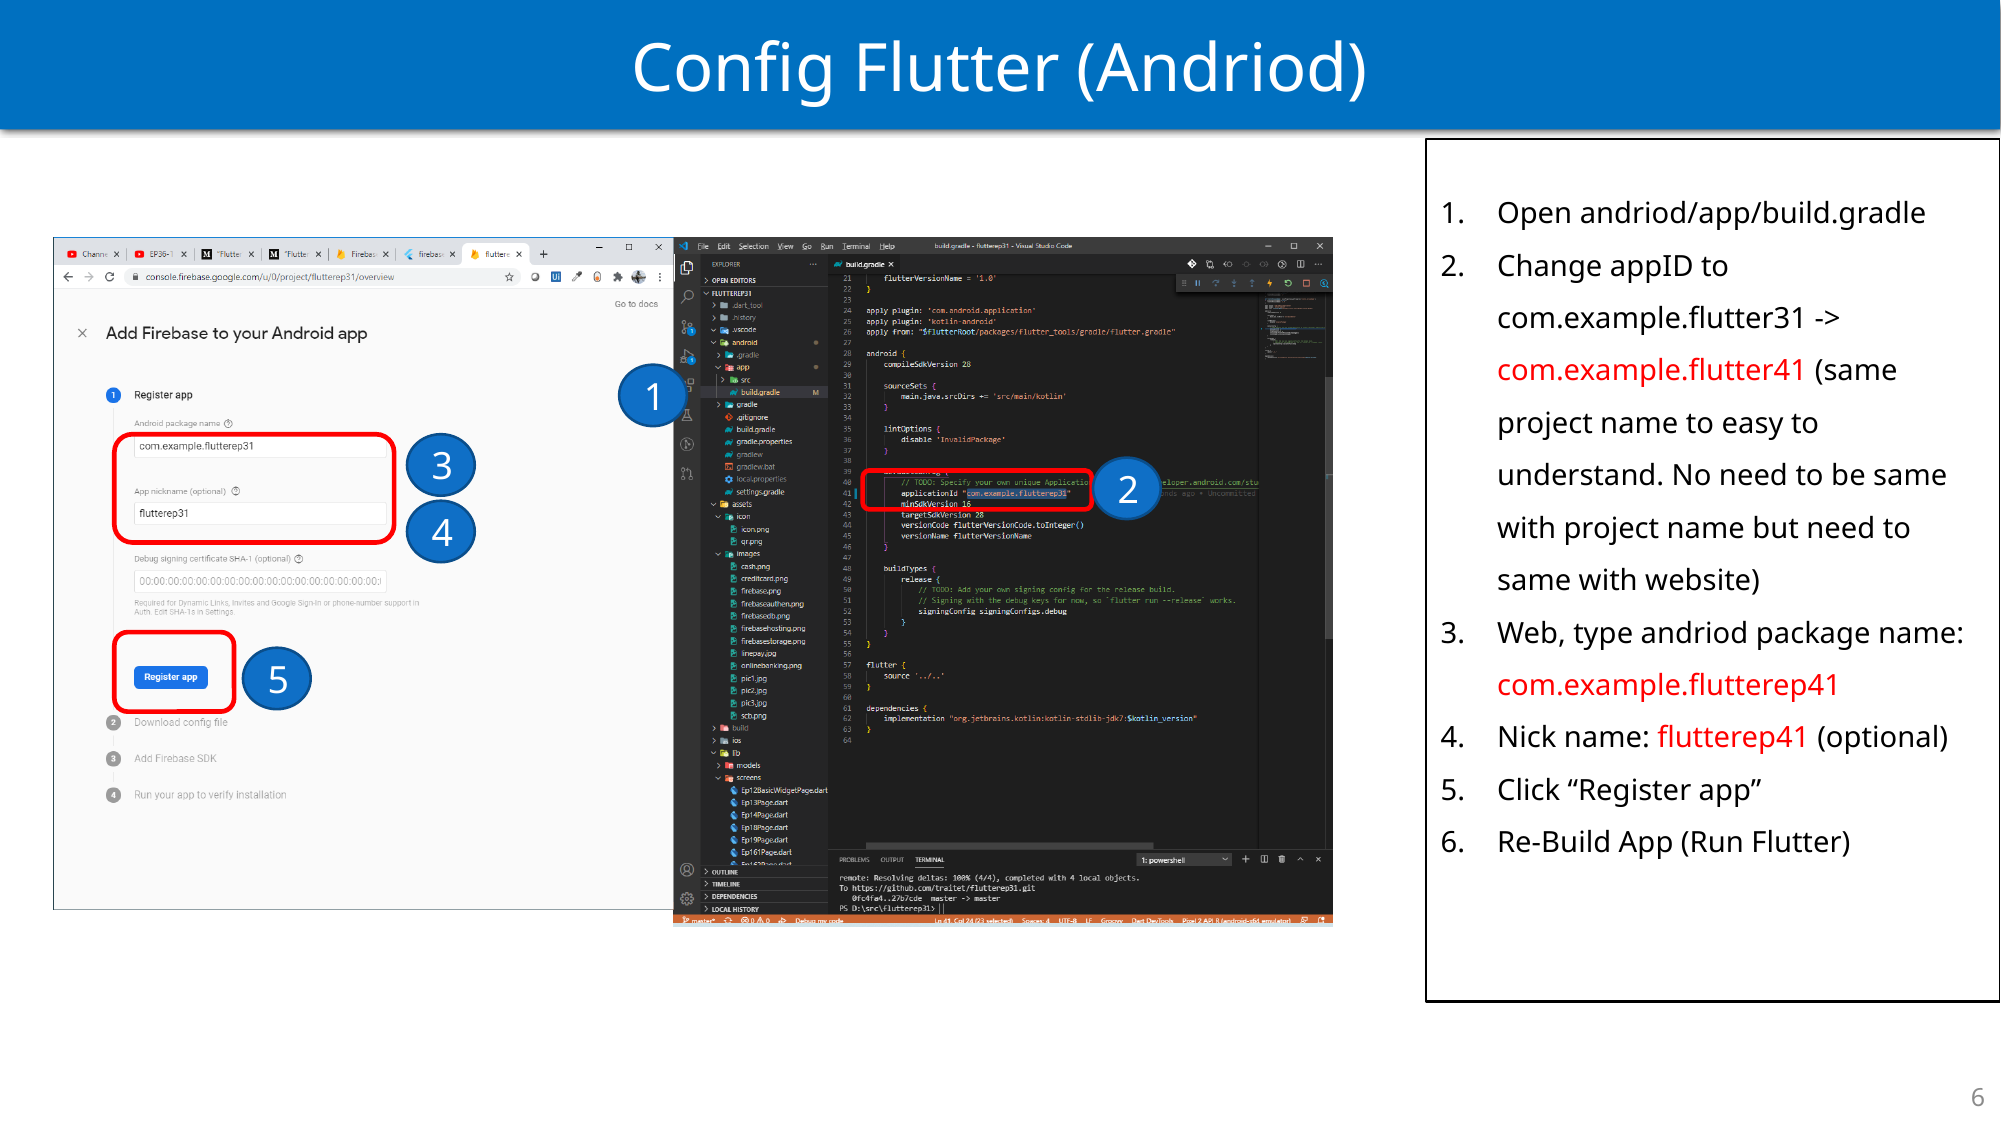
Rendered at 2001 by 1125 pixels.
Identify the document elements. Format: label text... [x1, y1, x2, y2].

picture [53, 237, 1333, 928]
slide_number 6 [1850, 1072, 2000, 1125]
text_box Open andriod/app/build.gradle Change appID to com.example.flutter31 -> com.example.flutter41 (same project name to easy to understand. No need to be same with project name but need to same with website) Web, type andriod package name: com.example.flutterep41 Nick name: flutterep41 (optional) Click “Register app” Re-Build App (Run Flutter) [1425, 138, 2000, 1003]
text_box Config Flutter (Andriod) [0, 0, 2000, 131]
